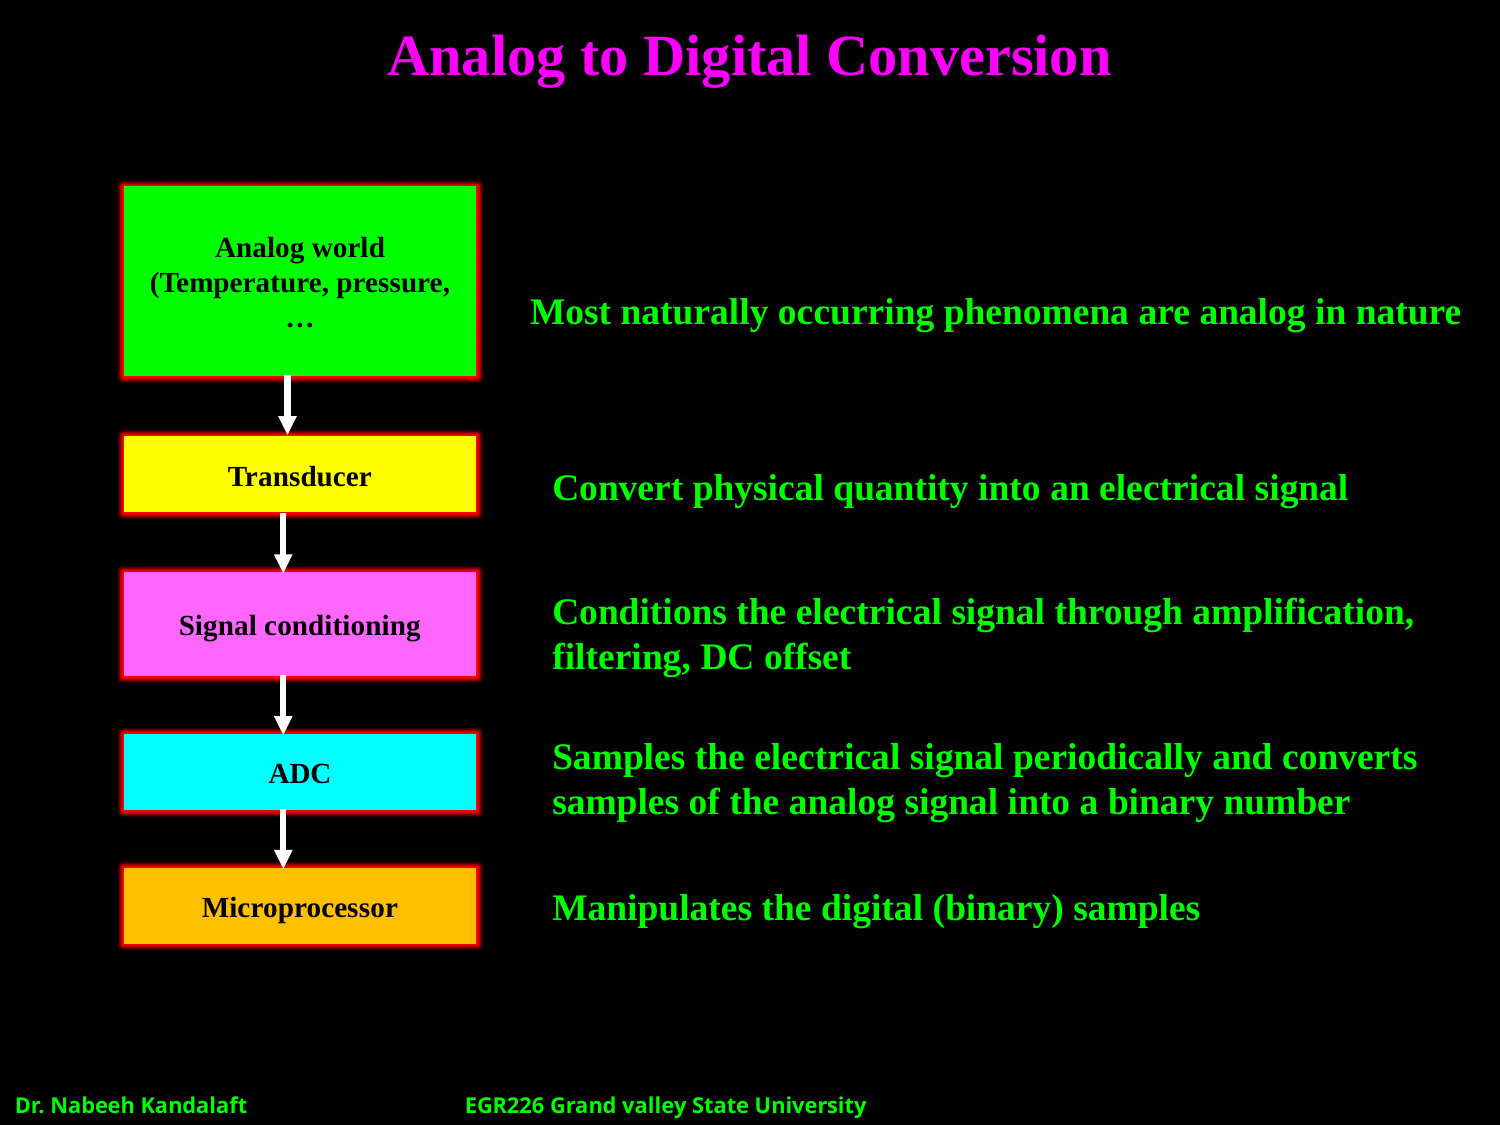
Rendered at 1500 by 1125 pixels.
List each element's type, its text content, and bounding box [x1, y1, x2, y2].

text_box Signal conditioning [124, 572, 476, 676]
text_box Samples the electrical signal periodically and converts samples of the analog signal into a binary number [537, 724, 1500, 830]
text_box Most naturally occurring phenomena are analog in nature [515, 279, 1478, 339]
text_box ADC [124, 734, 476, 810]
text_box Analog world (Temperature, pressure, … [124, 186, 476, 376]
text_box Convert physical quantity into an electrical signal [537, 456, 1456, 516]
text_box Conditions the electrical signal through amplification, filtering, DC offset [537, 579, 1500, 685]
text_box Dr. Nabeeh Kandalaft EGR226 Grand valley State University [0, 1084, 1500, 1125]
text_box Manipulates the digital (binary) samples [537, 875, 1500, 936]
text_box Transducer [124, 436, 476, 512]
text_box Microprocessor [124, 868, 476, 944]
text_box Analog to Digital Conversion [0, 9, 1500, 95]
